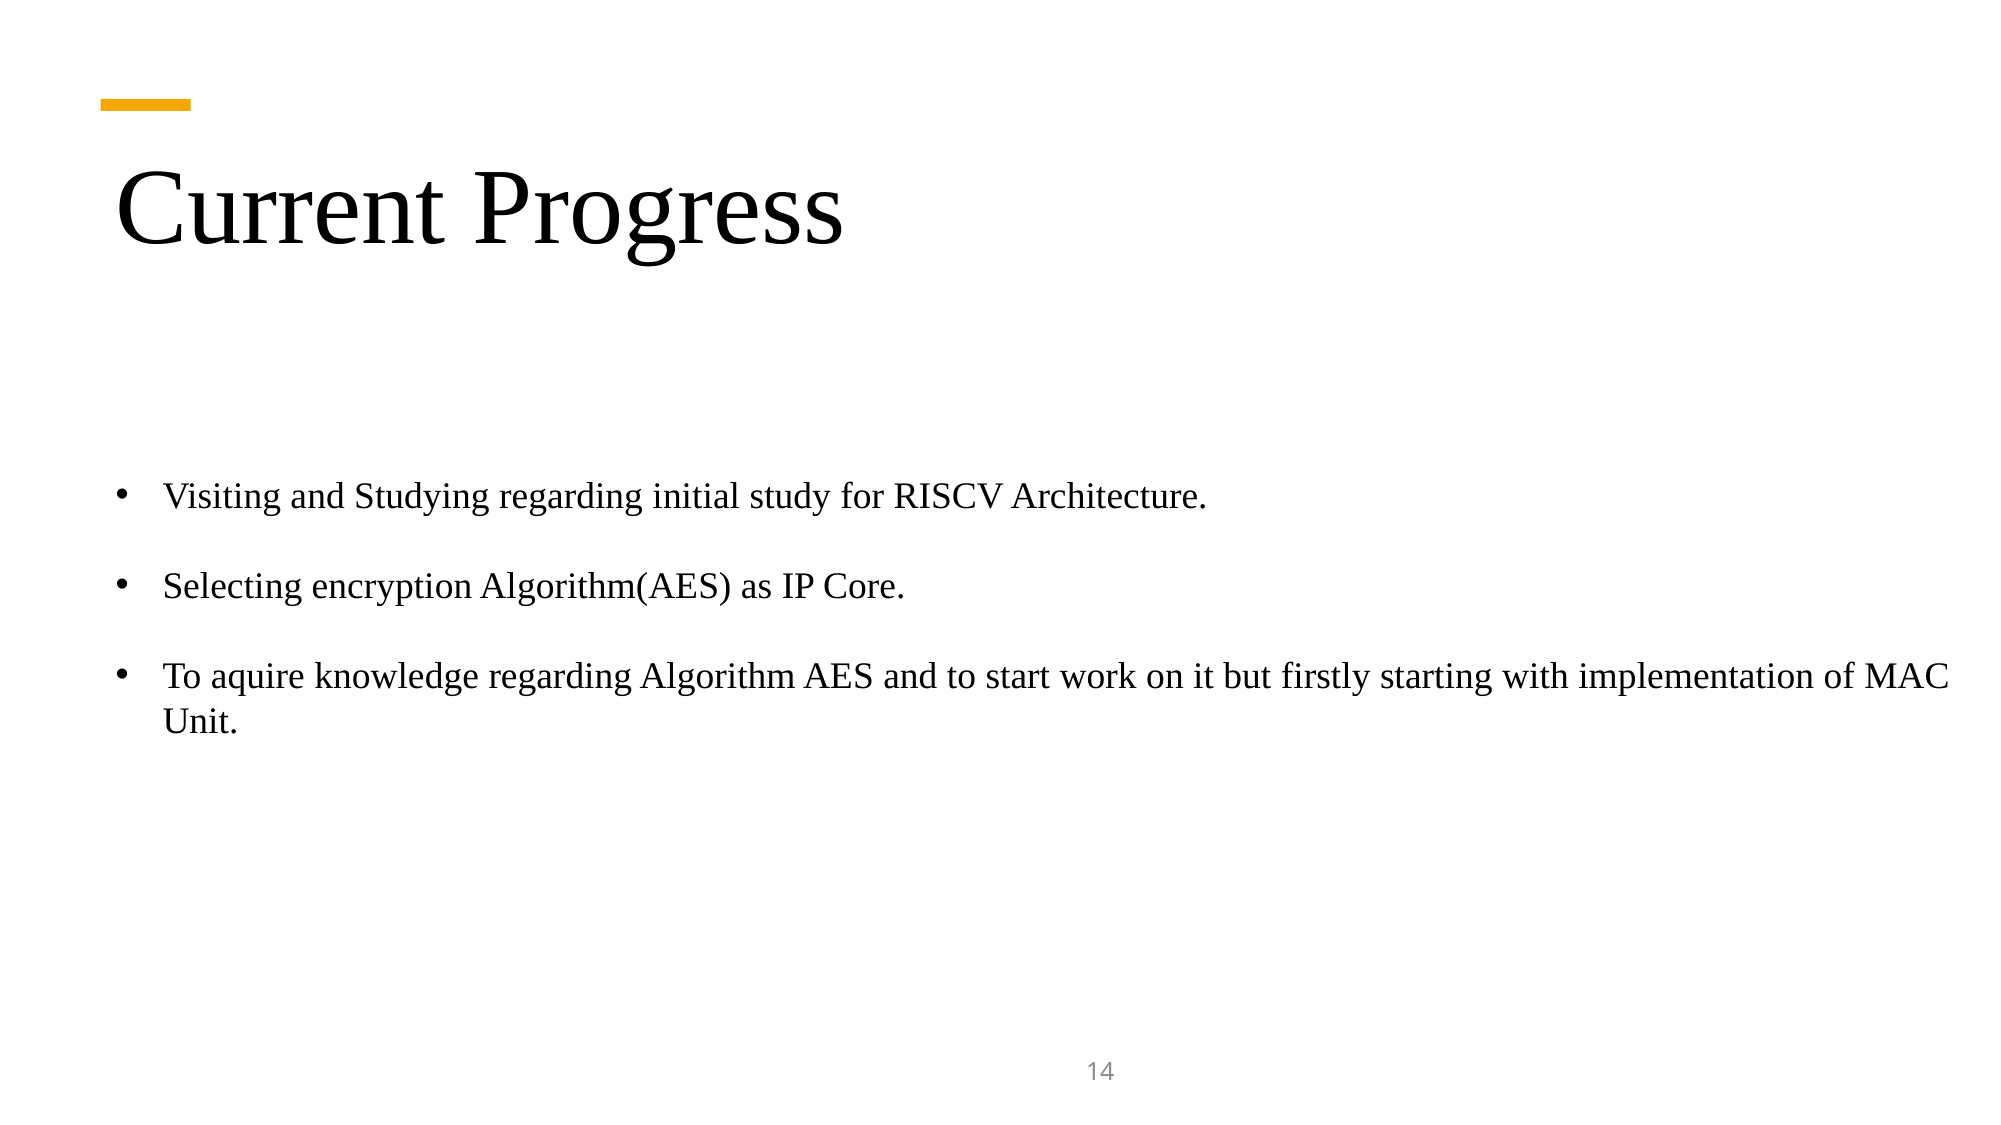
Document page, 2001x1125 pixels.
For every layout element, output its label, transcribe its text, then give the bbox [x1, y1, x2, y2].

slide_number 14 [919, 1042, 1130, 1103]
title Current Progress [100, 22, 1130, 275]
text_box Visiting and Studying regarding initial study for RISCV Architecture. Selecting encryption Algorithm(AES) as IP Core. To aquire knowledge regarding Algorithm AES and to start work on it but firstly starting with implementation of MAC Unit. [100, 285, 2000, 1017]
